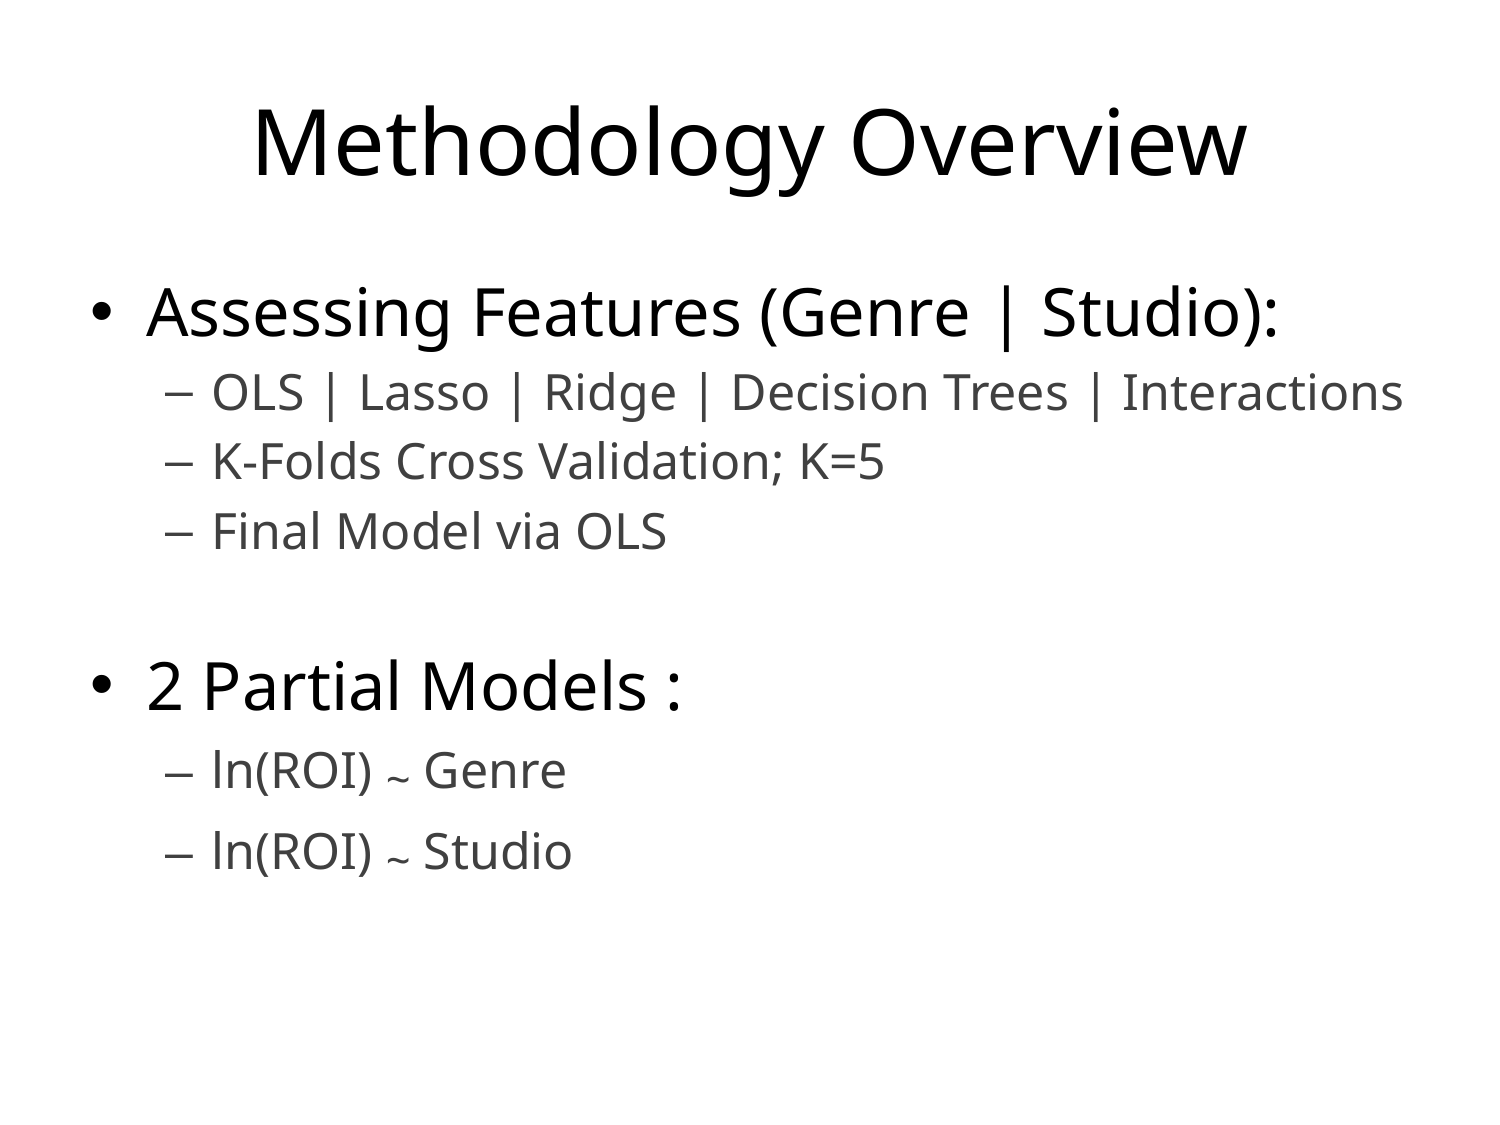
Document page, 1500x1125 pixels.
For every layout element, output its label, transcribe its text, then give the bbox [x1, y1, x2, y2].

title Methodology Overview [75, 45, 1425, 233]
list Assessing Features (Genre | Studio): OLS | Lasso | Ridge | Decision Trees | Interactions K-Folds Cross Validation; K=5 Final Model via OLS 2 Partial Models : ln(ROI) ~ Genre ln(ROI) ~ Studio [75, 262, 1425, 1005]
